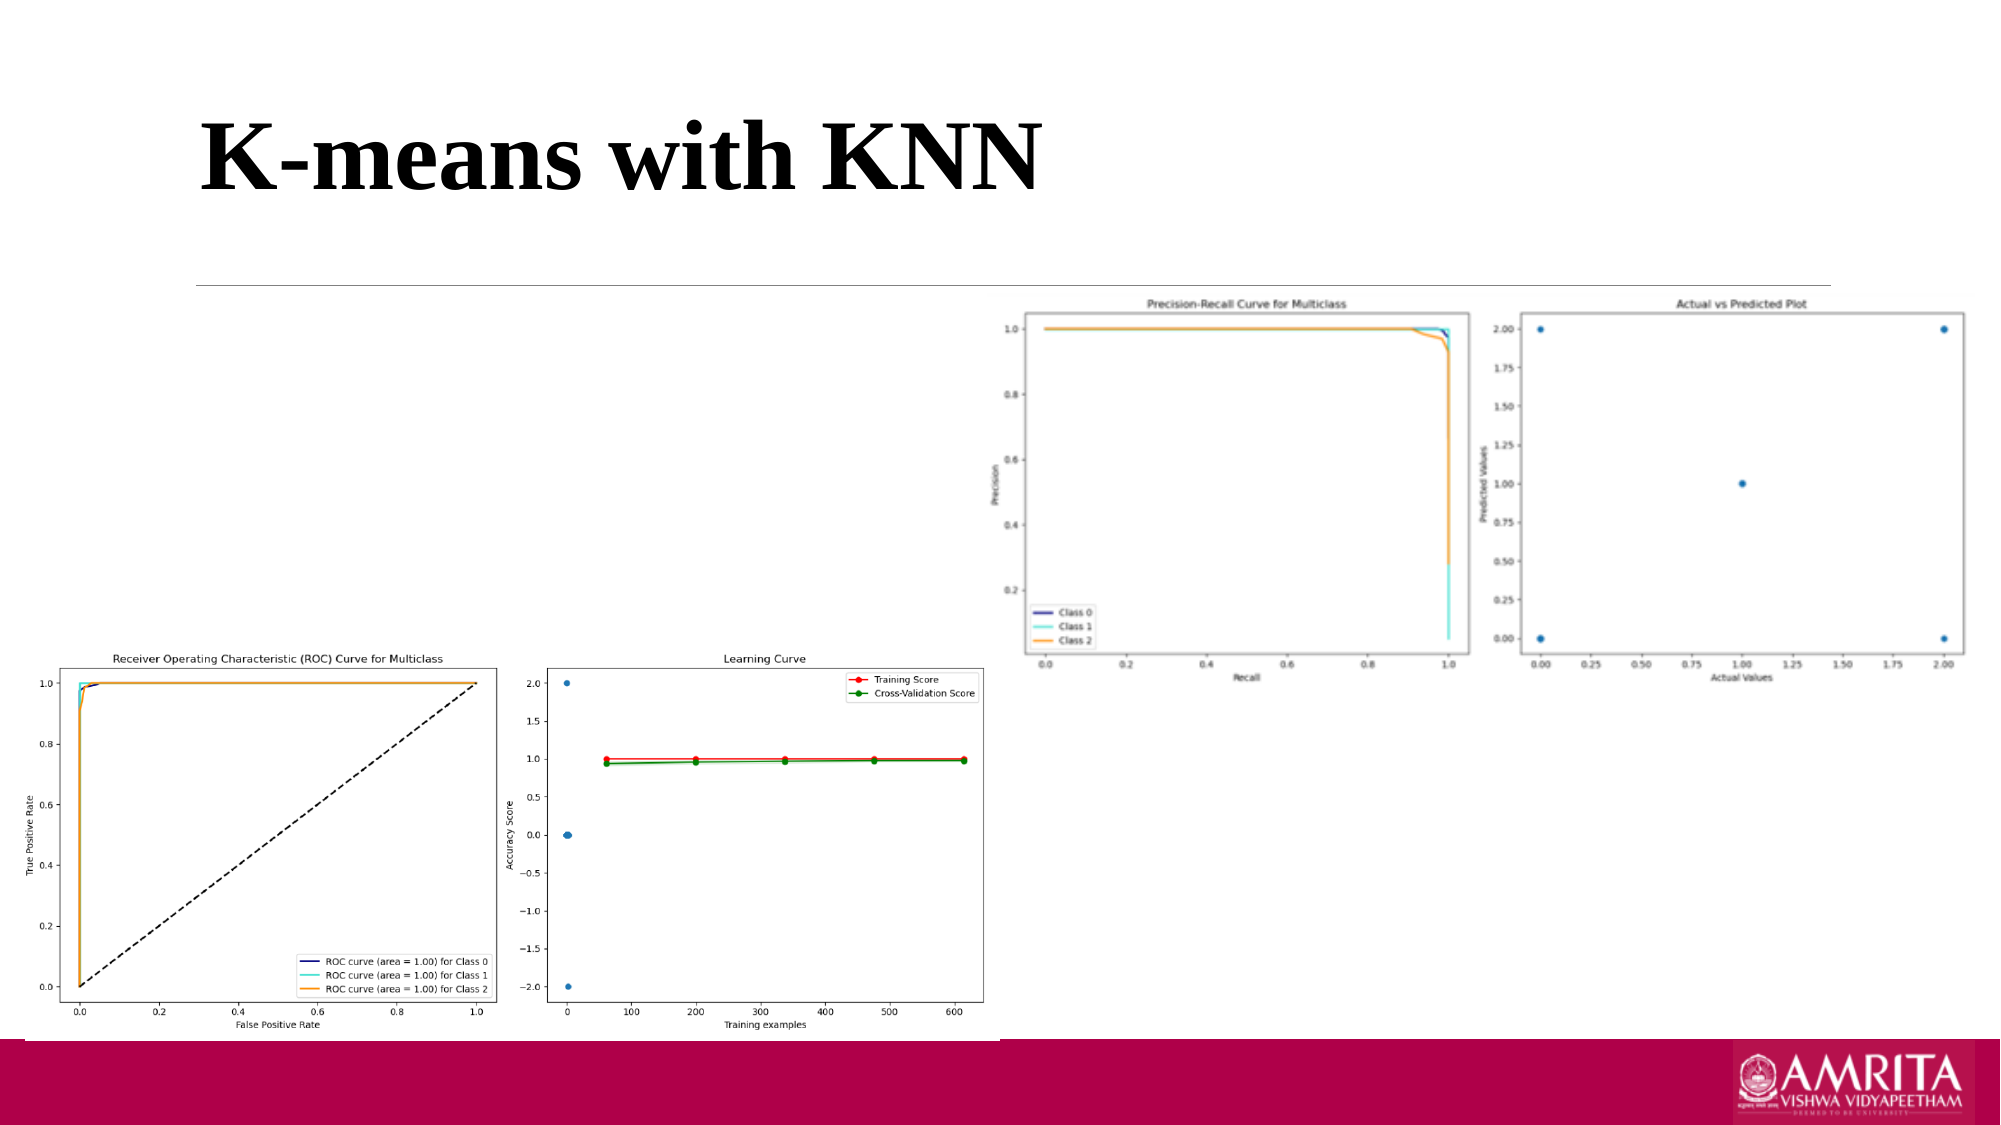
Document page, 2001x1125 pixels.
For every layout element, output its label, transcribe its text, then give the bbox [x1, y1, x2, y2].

text_box K-means with KNN [185, 81, 1186, 217]
picture [25, 292, 1975, 1042]
picture [1732, 1040, 1975, 1125]
